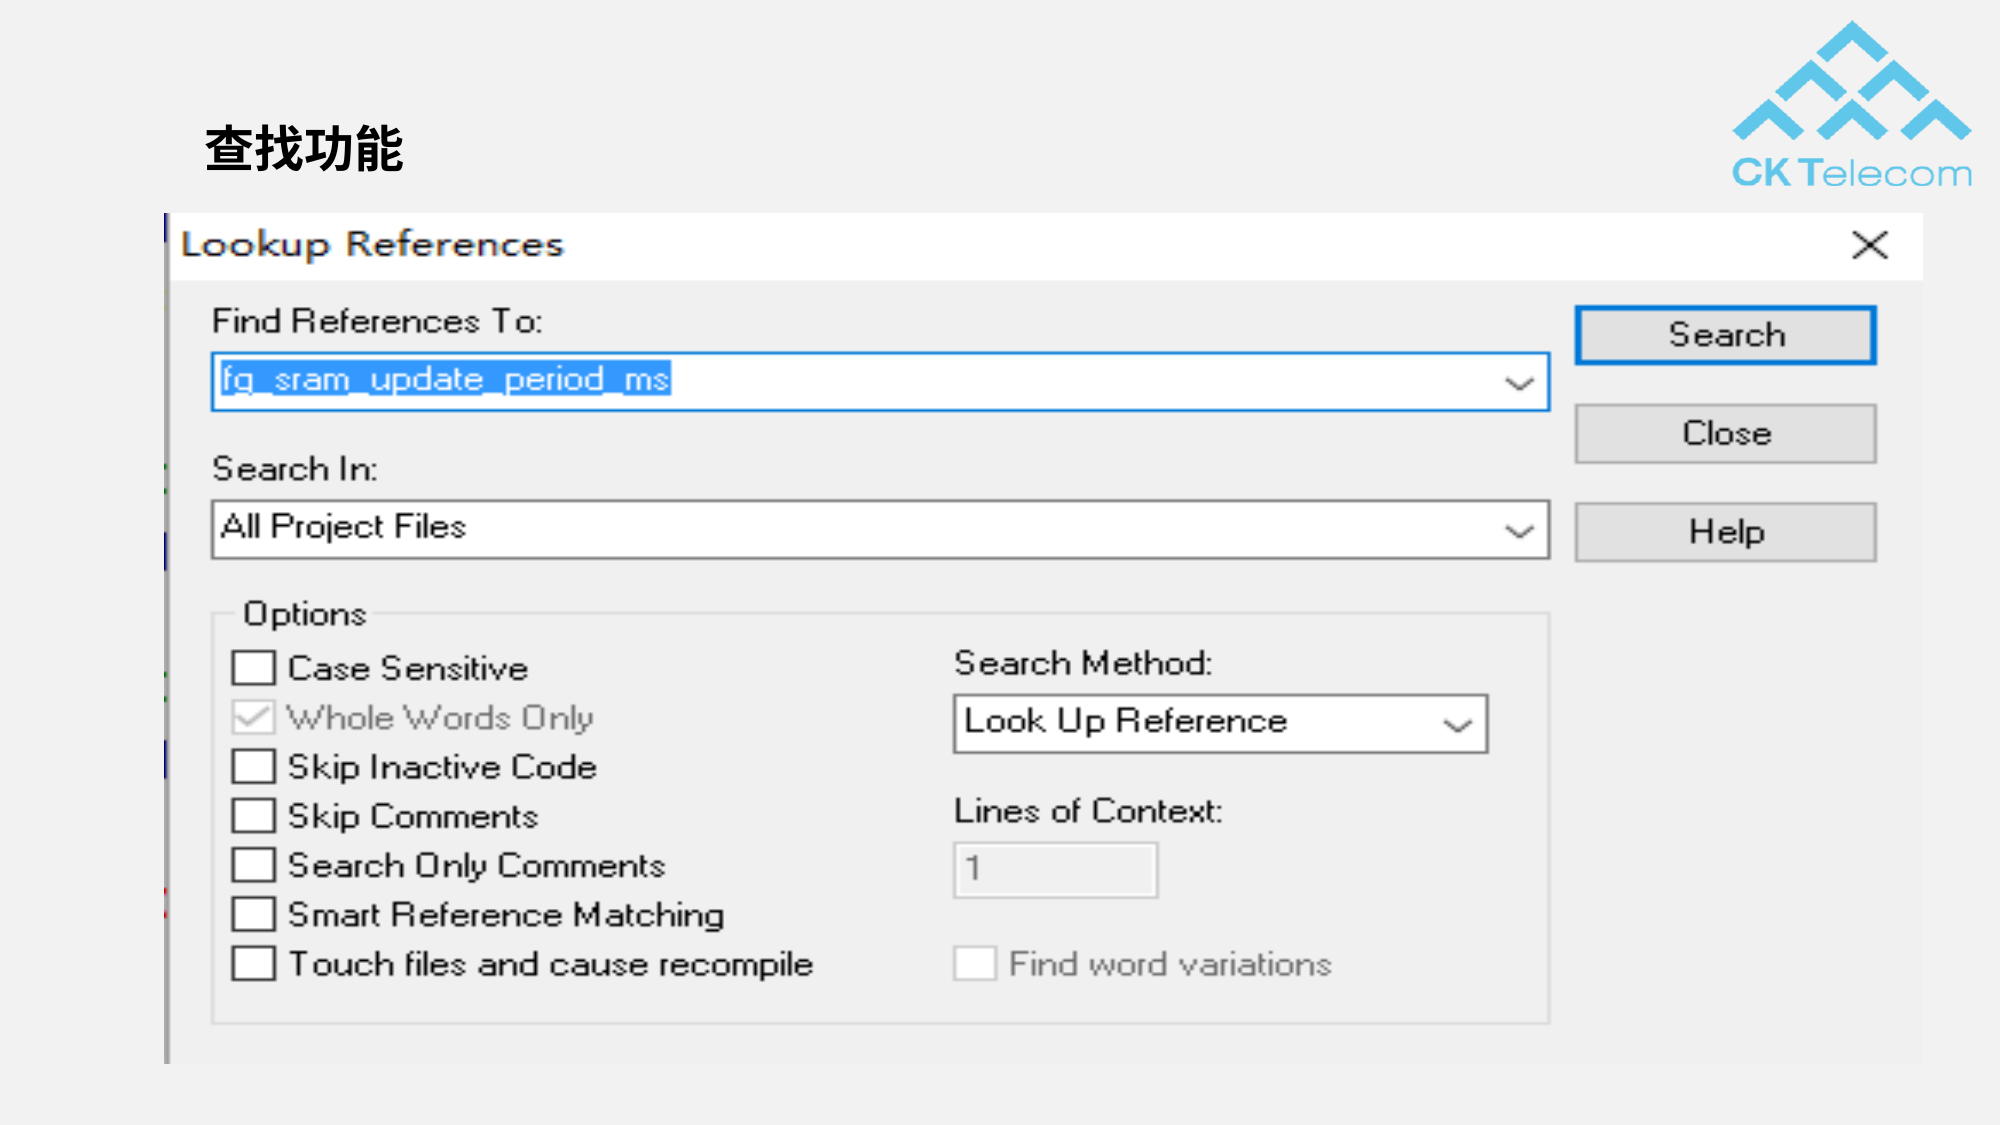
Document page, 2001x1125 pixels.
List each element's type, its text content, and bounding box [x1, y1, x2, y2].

picture [163, 213, 1923, 1064]
text_box 查找功能 [189, 110, 781, 186]
picture [1732, 20, 1972, 187]
